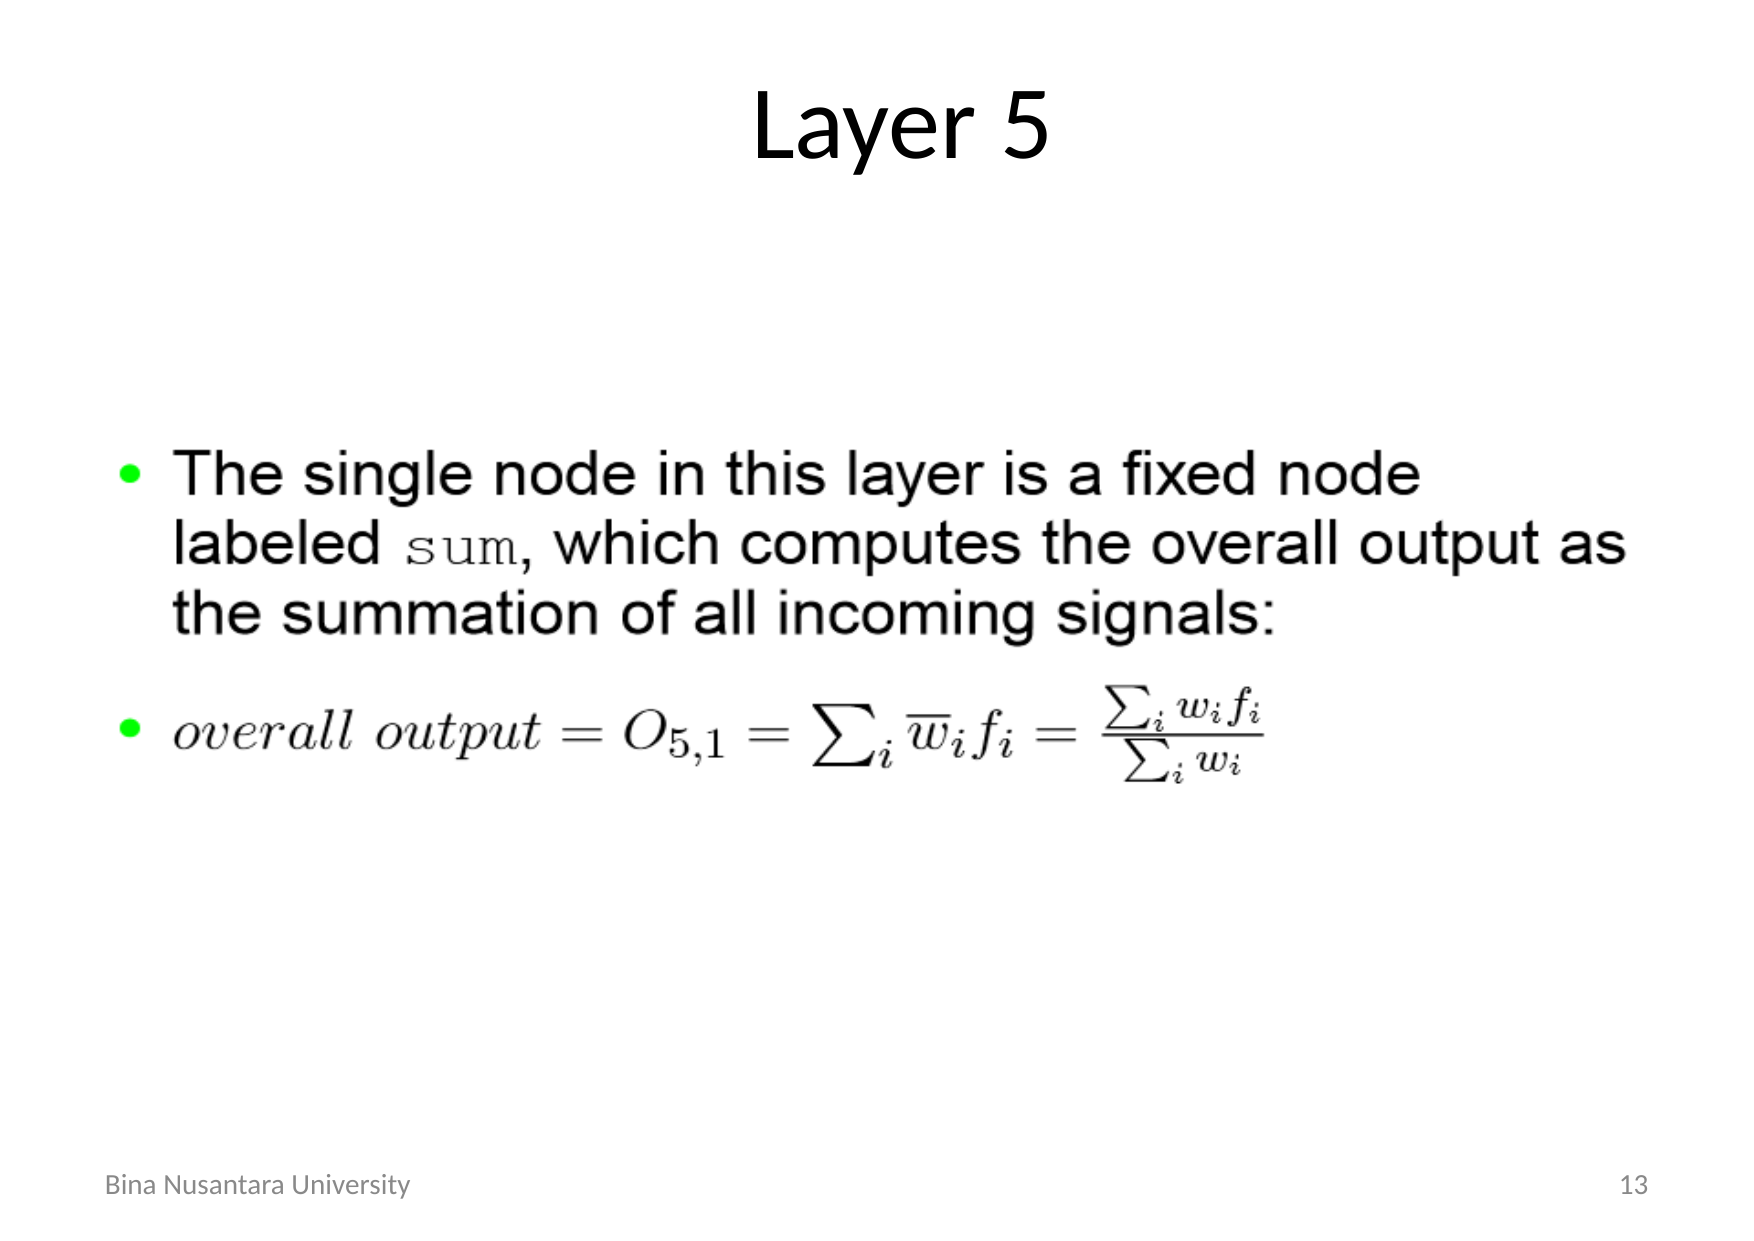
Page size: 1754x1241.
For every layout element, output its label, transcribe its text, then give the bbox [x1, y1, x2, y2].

title Layer 5 [113, 13, 1692, 221]
picture [112, 433, 1641, 808]
slide_number Bina Nusantara University [87, 1149, 497, 1216]
slide_number 13 [1256, 1149, 1666, 1216]
